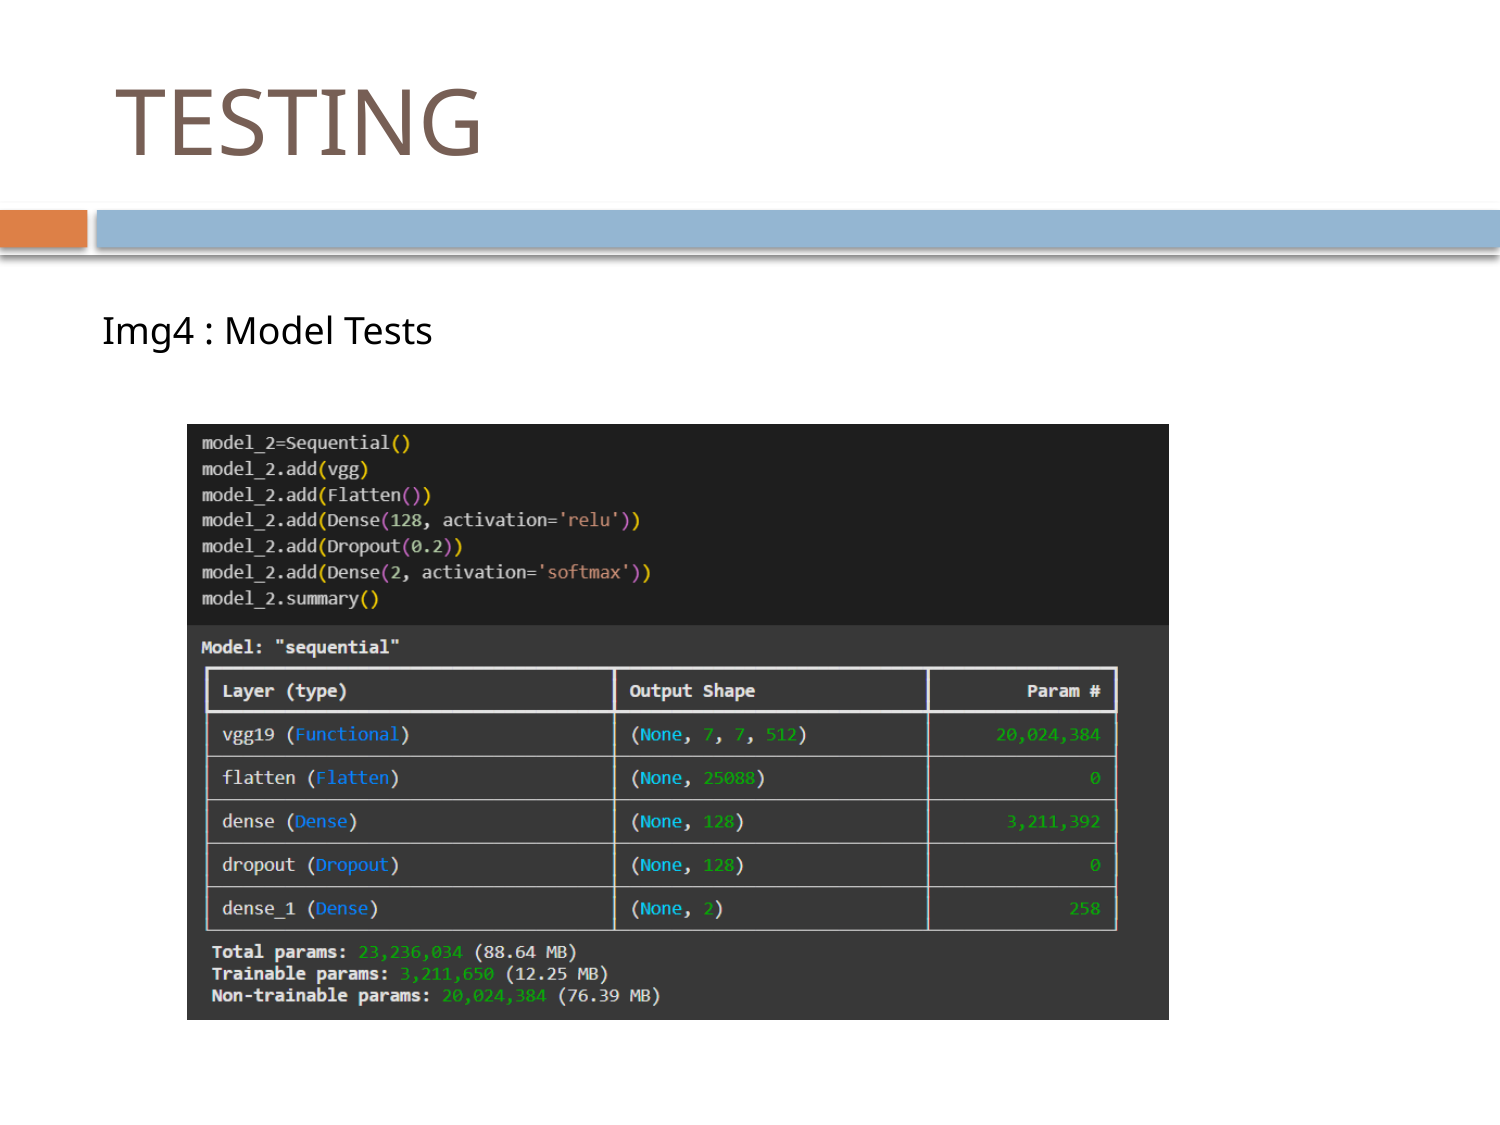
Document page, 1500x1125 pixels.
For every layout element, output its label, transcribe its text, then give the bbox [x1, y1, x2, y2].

text_box Img4 : Model Tests [87, 299, 500, 360]
picture [187, 424, 1170, 1021]
title TESTING [100, 37, 1438, 200]
